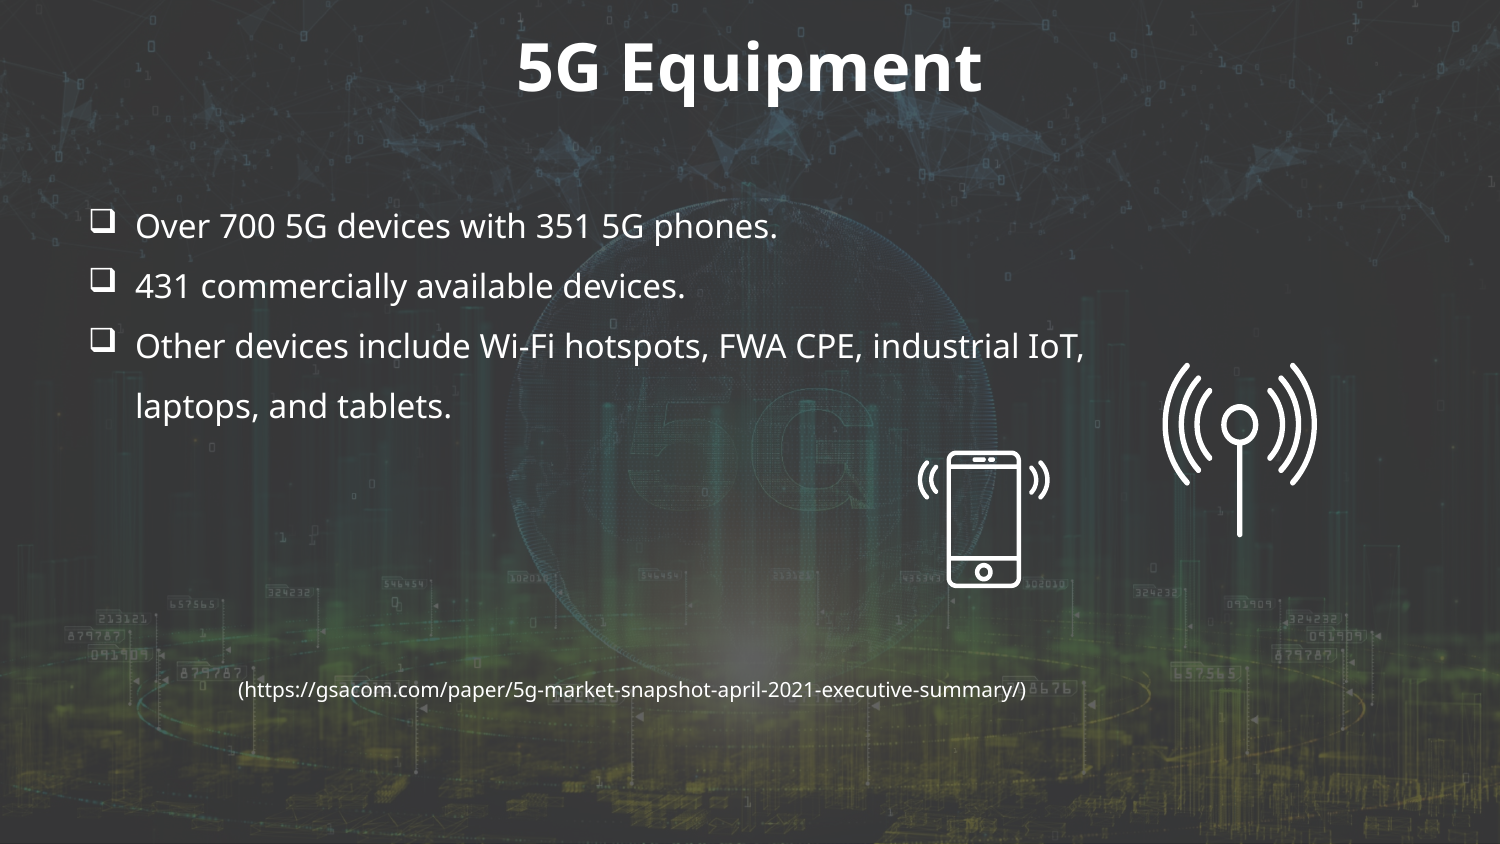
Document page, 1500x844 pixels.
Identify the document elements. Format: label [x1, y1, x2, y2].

text_box [917, 450, 1050, 589]
picture [0, 0, 1500, 844]
text_box [1162, 362, 1317, 538]
